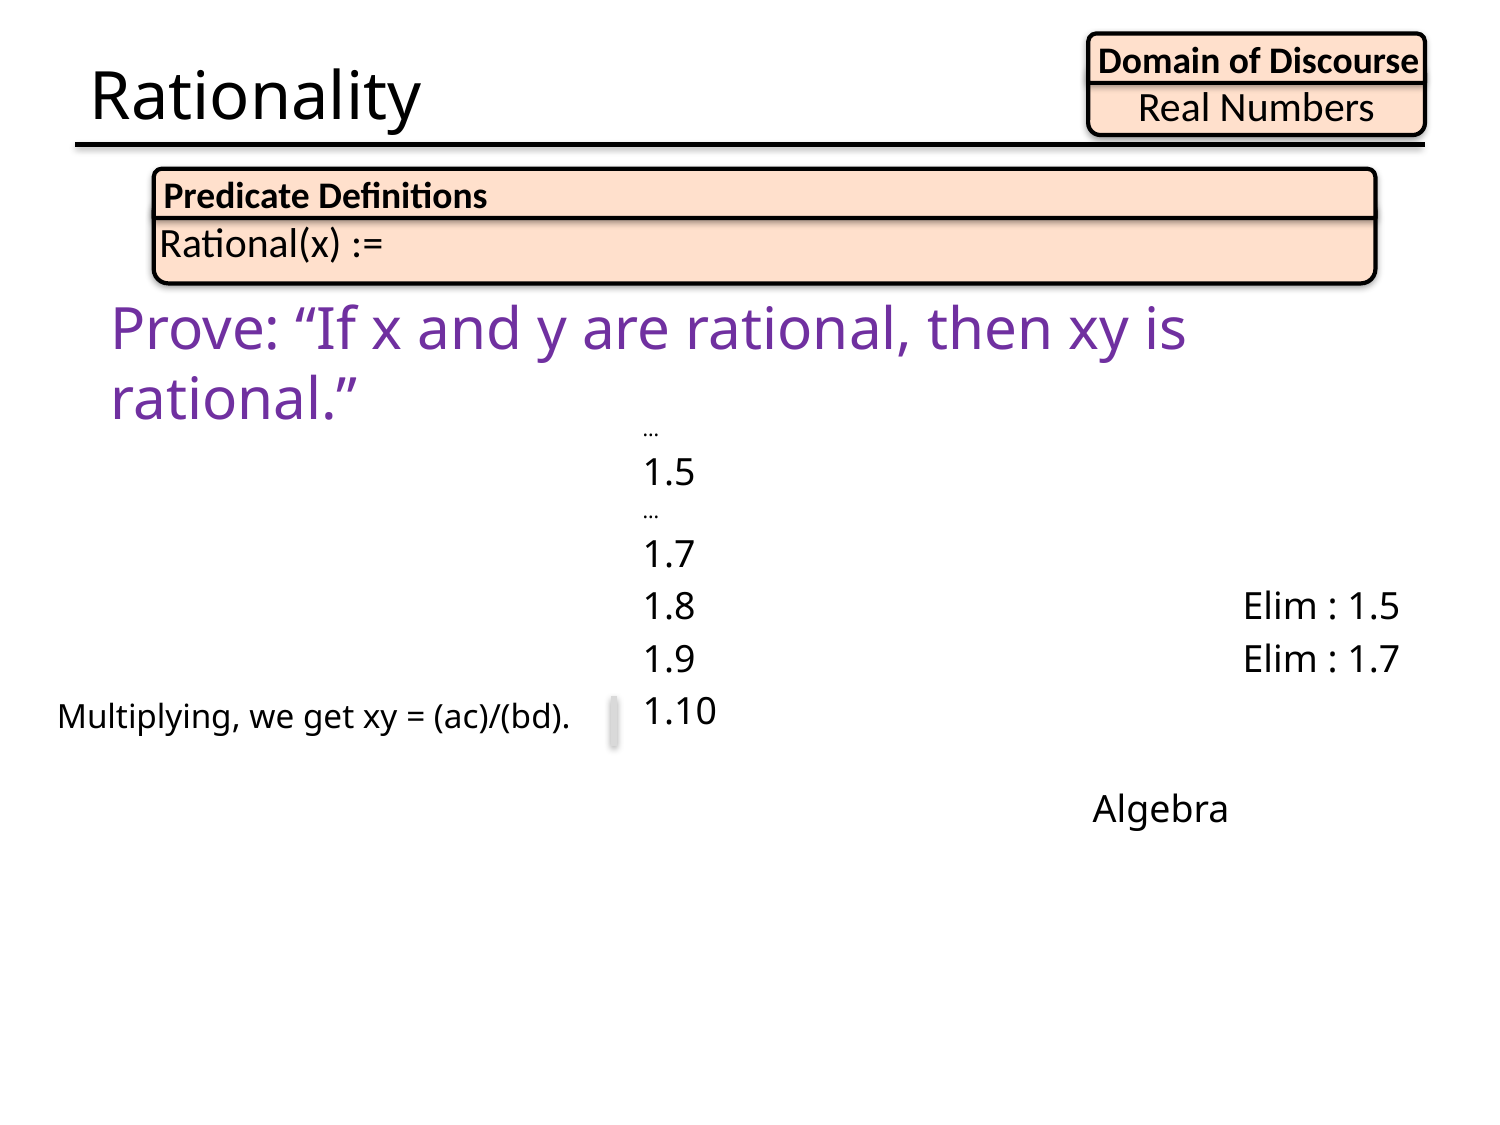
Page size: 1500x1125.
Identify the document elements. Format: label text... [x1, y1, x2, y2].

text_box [1087, 33, 1426, 136]
title Rationality [75, 45, 1094, 145]
list Prove: “If x and y are rational, then xy is rational.” [95, 283, 1453, 409]
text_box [153, 168, 1376, 284]
text_box Multiplying, we get xy = (ac)/(bd). [42, 408, 743, 1064]
text_box [764, 408, 1431, 1064]
